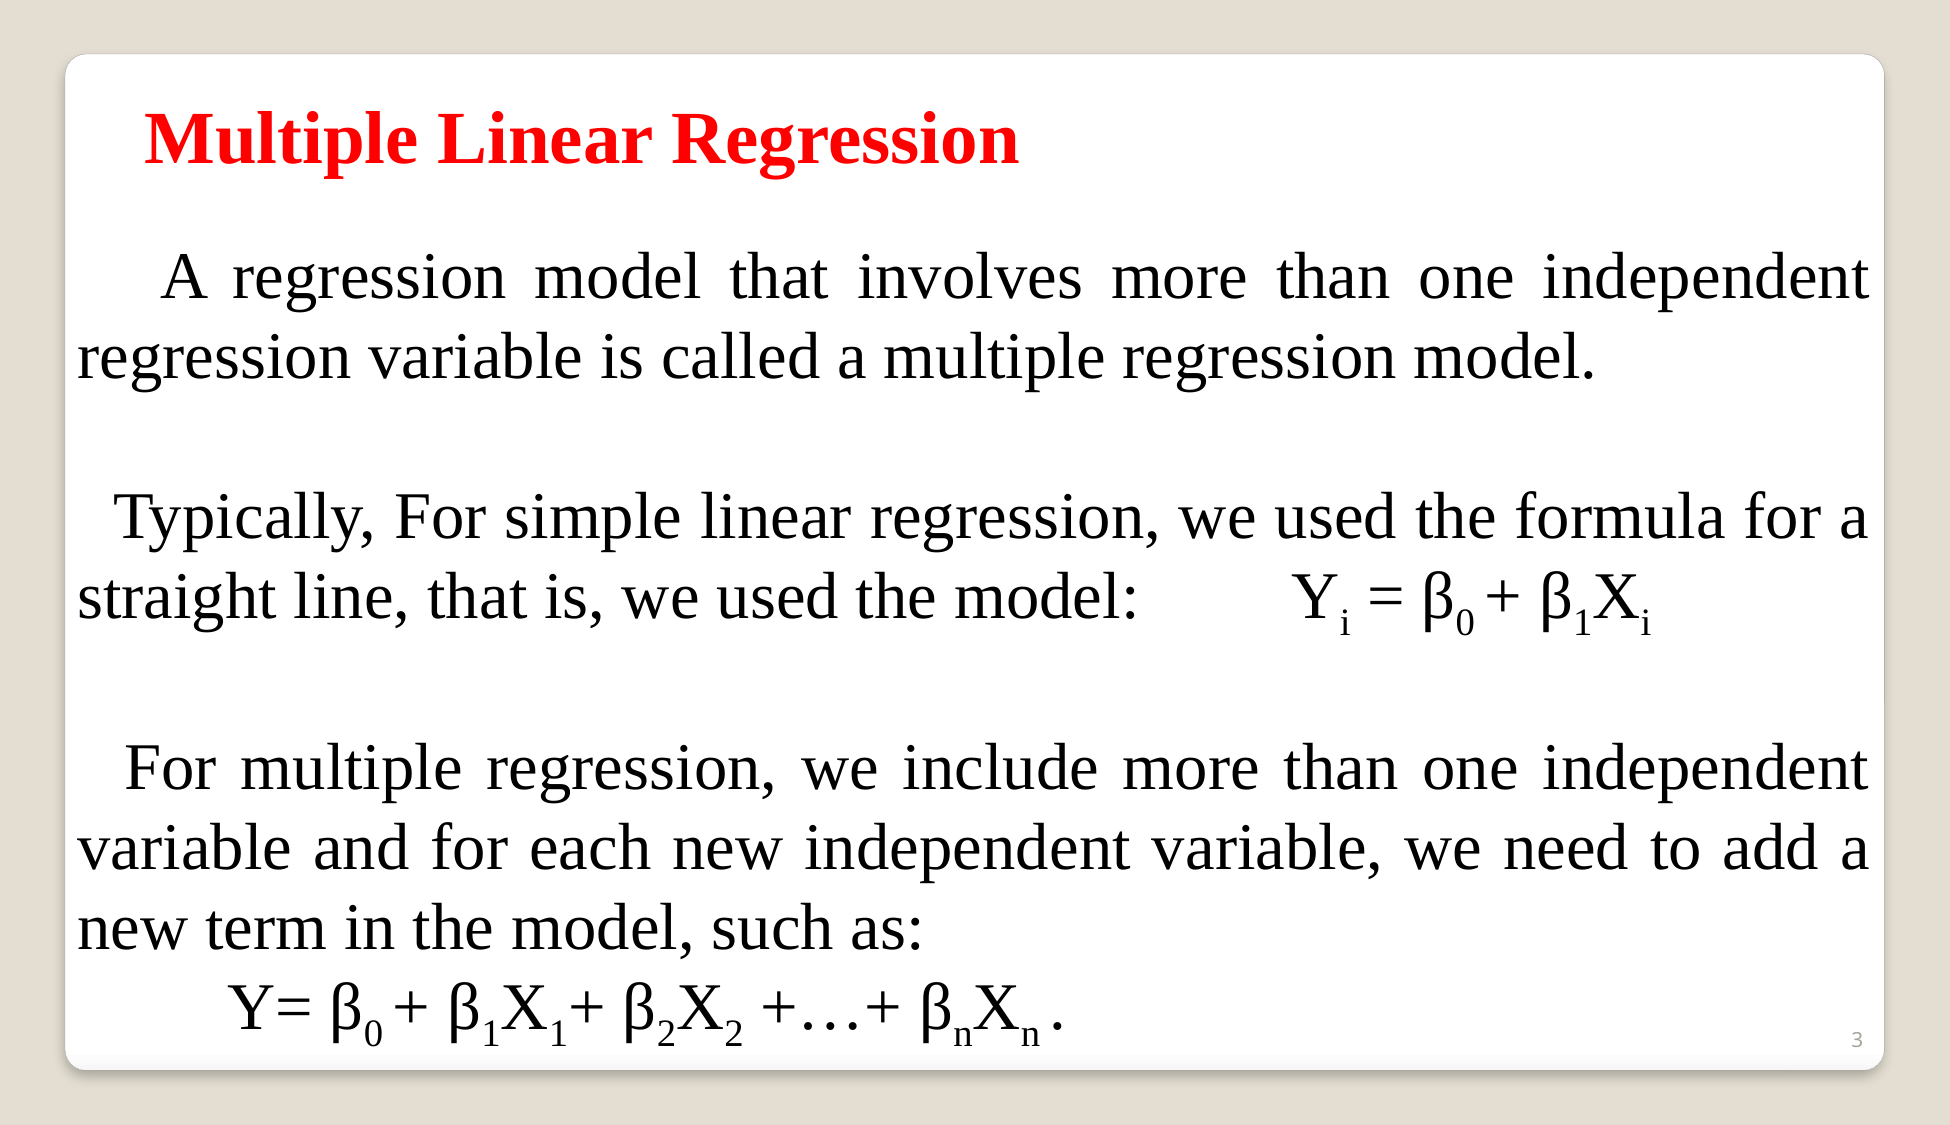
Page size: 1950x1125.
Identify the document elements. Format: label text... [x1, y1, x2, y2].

text_box A regression model that involves more than one independent regression variable is called a multiple regression model. Typically, For simple linear regression, we used the formula for a straight line, that is, we used the model: Yi = β0 + β1Xi For multiple regression, we include more than one independent variable and for each new independent variable, we need to add a new term in the model, such as: Y= β0 + β1X1+ β2X2 +…+ βnXn . [62, 224, 1888, 1062]
text_box Multiple Linear Regression [129, 81, 1036, 186]
